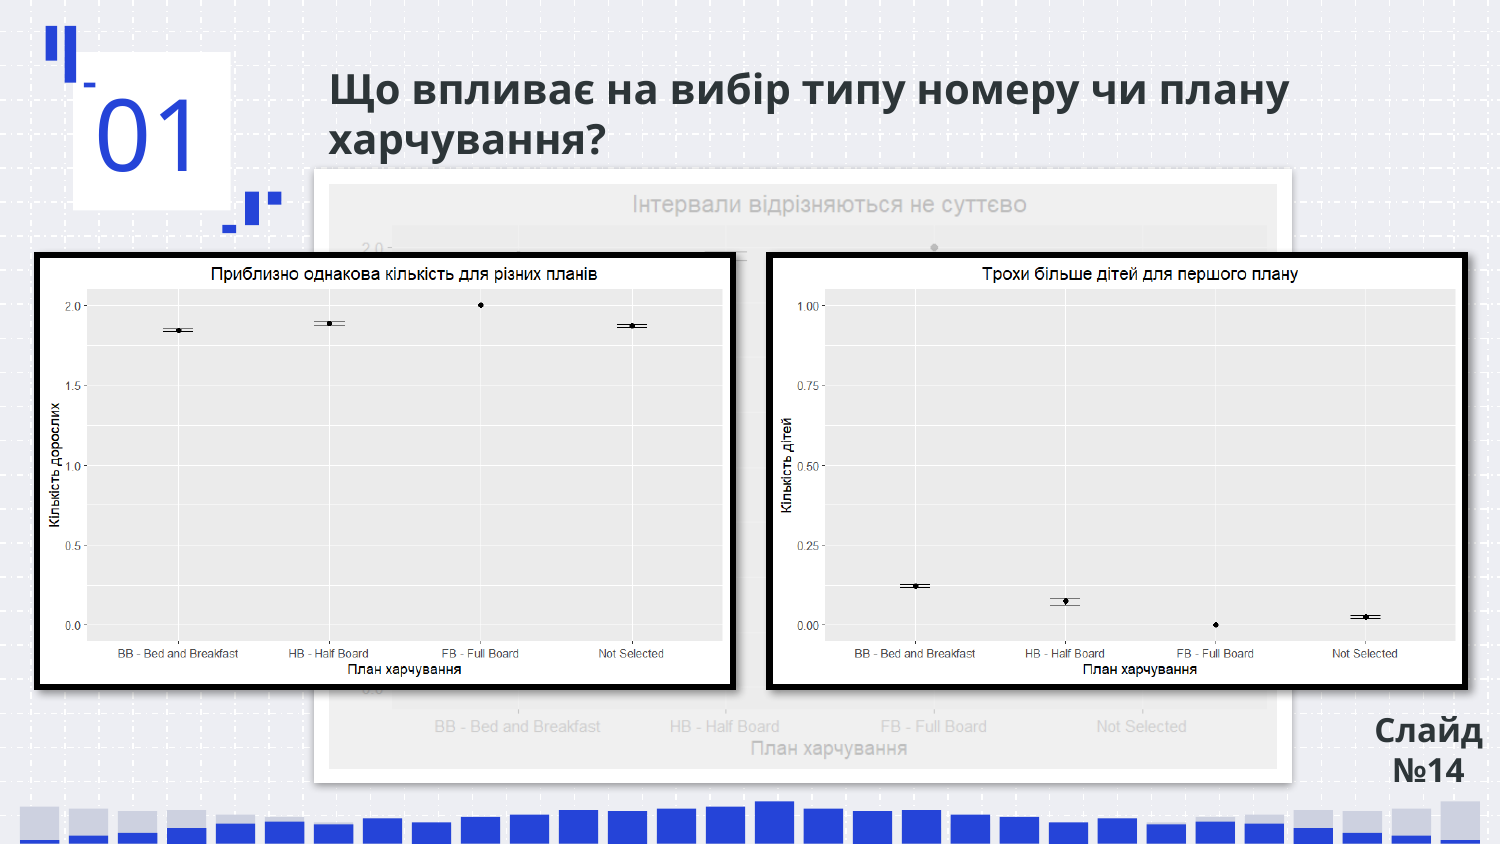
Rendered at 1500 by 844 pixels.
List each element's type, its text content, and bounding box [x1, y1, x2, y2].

picture [40, 183, 1463, 770]
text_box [45, 25, 96, 88]
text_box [222, 191, 282, 234]
text_box Слайд №14 [1357, 733, 1500, 804]
title 01 [73, 52, 231, 211]
title Що впливає на вибір типу номеру чи плану харчування? [313, 0, 1362, 179]
